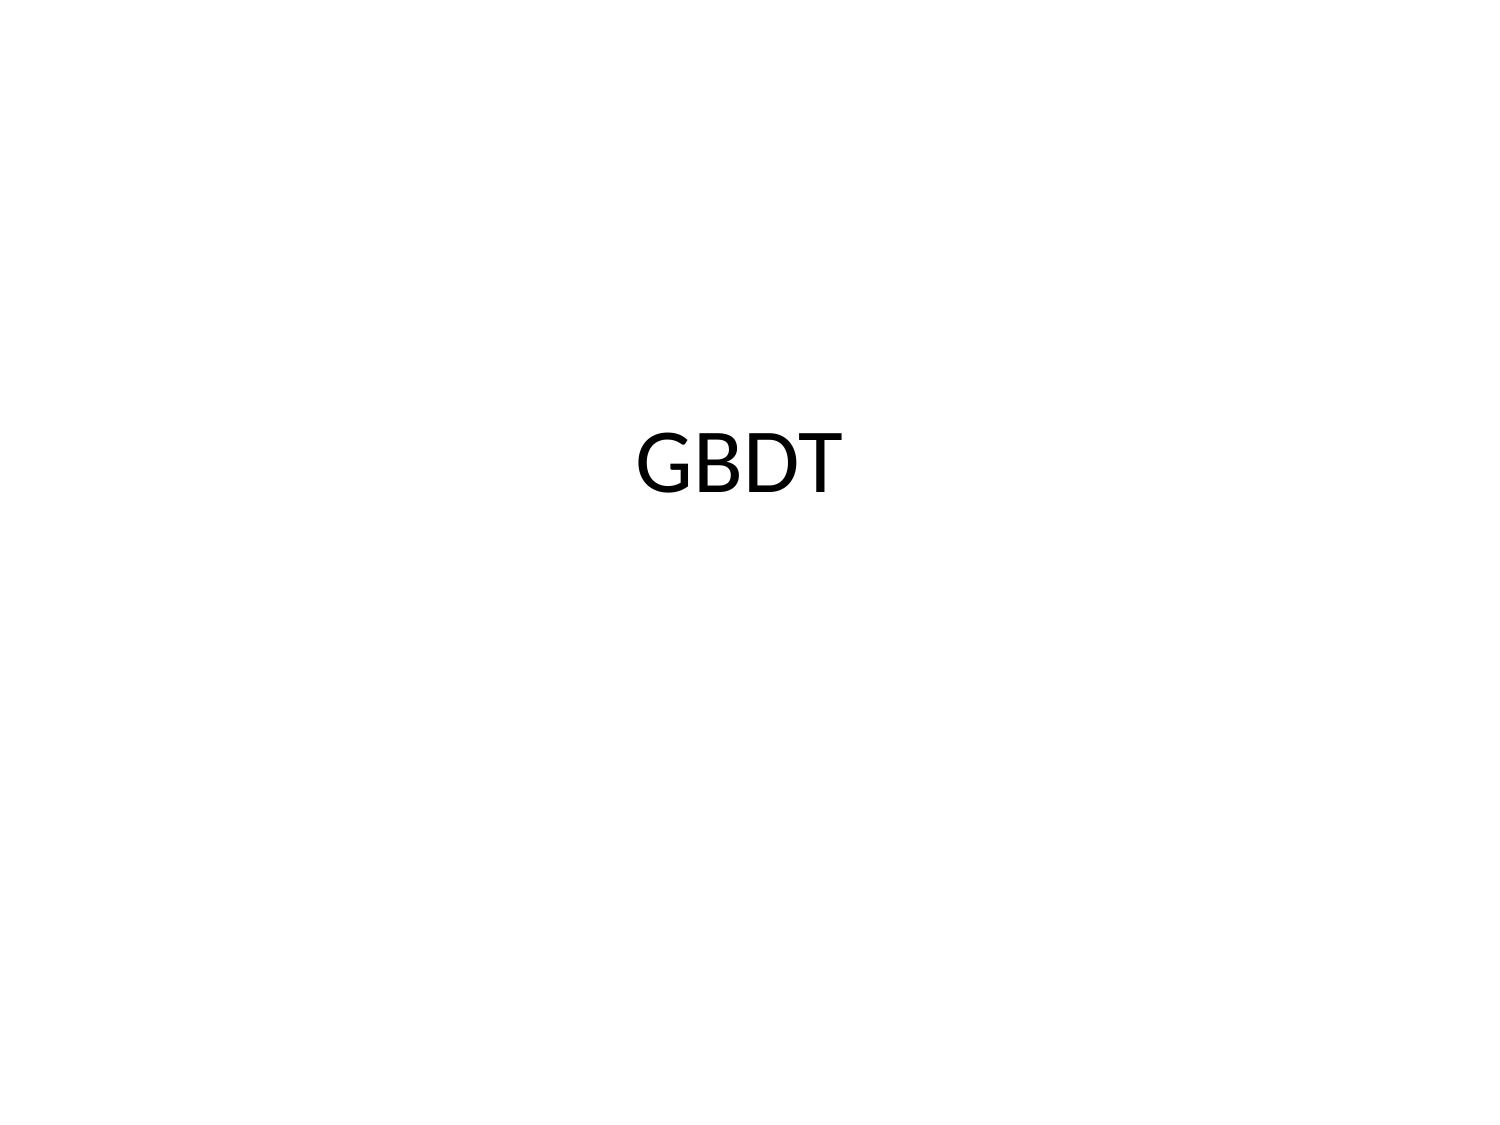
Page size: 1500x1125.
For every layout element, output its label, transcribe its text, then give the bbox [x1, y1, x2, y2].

title GBDT [64, 361, 1415, 550]
